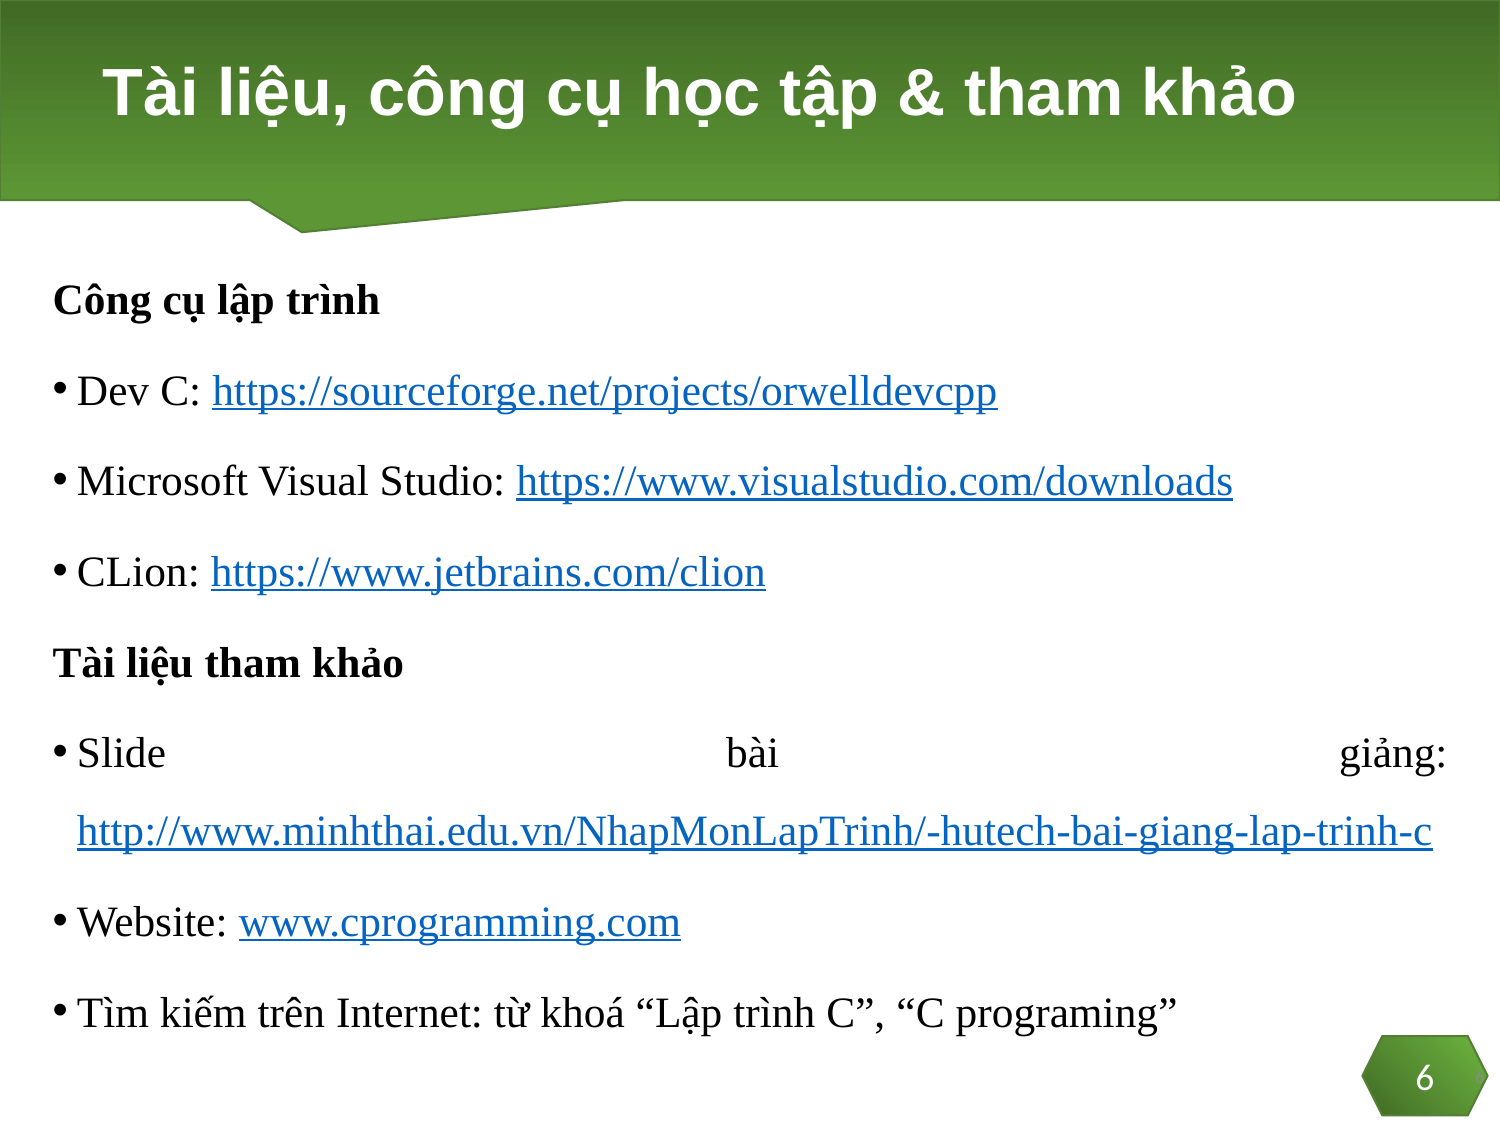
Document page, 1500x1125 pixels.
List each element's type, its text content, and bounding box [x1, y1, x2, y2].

title Tài liệu, công cụ học tập & tham khảo [87, 12, 1413, 175]
slide_number 6 [1405, 1045, 1500, 1106]
list Công cụ lập trình Dev C: https://sourceforge.net/projects/orwelldevcpp Microsoft Visual Studio: https://www.visualstudio.com/downloads CLion: https://www.jetbrains.com/clion Tài liệu tham khảo Slide bài giảng: http://www.minhthai.edu.vn/NhapMonLapTrinh/-hutech-bai-giang-lap-trinh-c Website: www.cprogramming.com Tìm kiếm trên Internet: từ khoá “Lập trình C”, “C programing” [37, 237, 1463, 1106]
